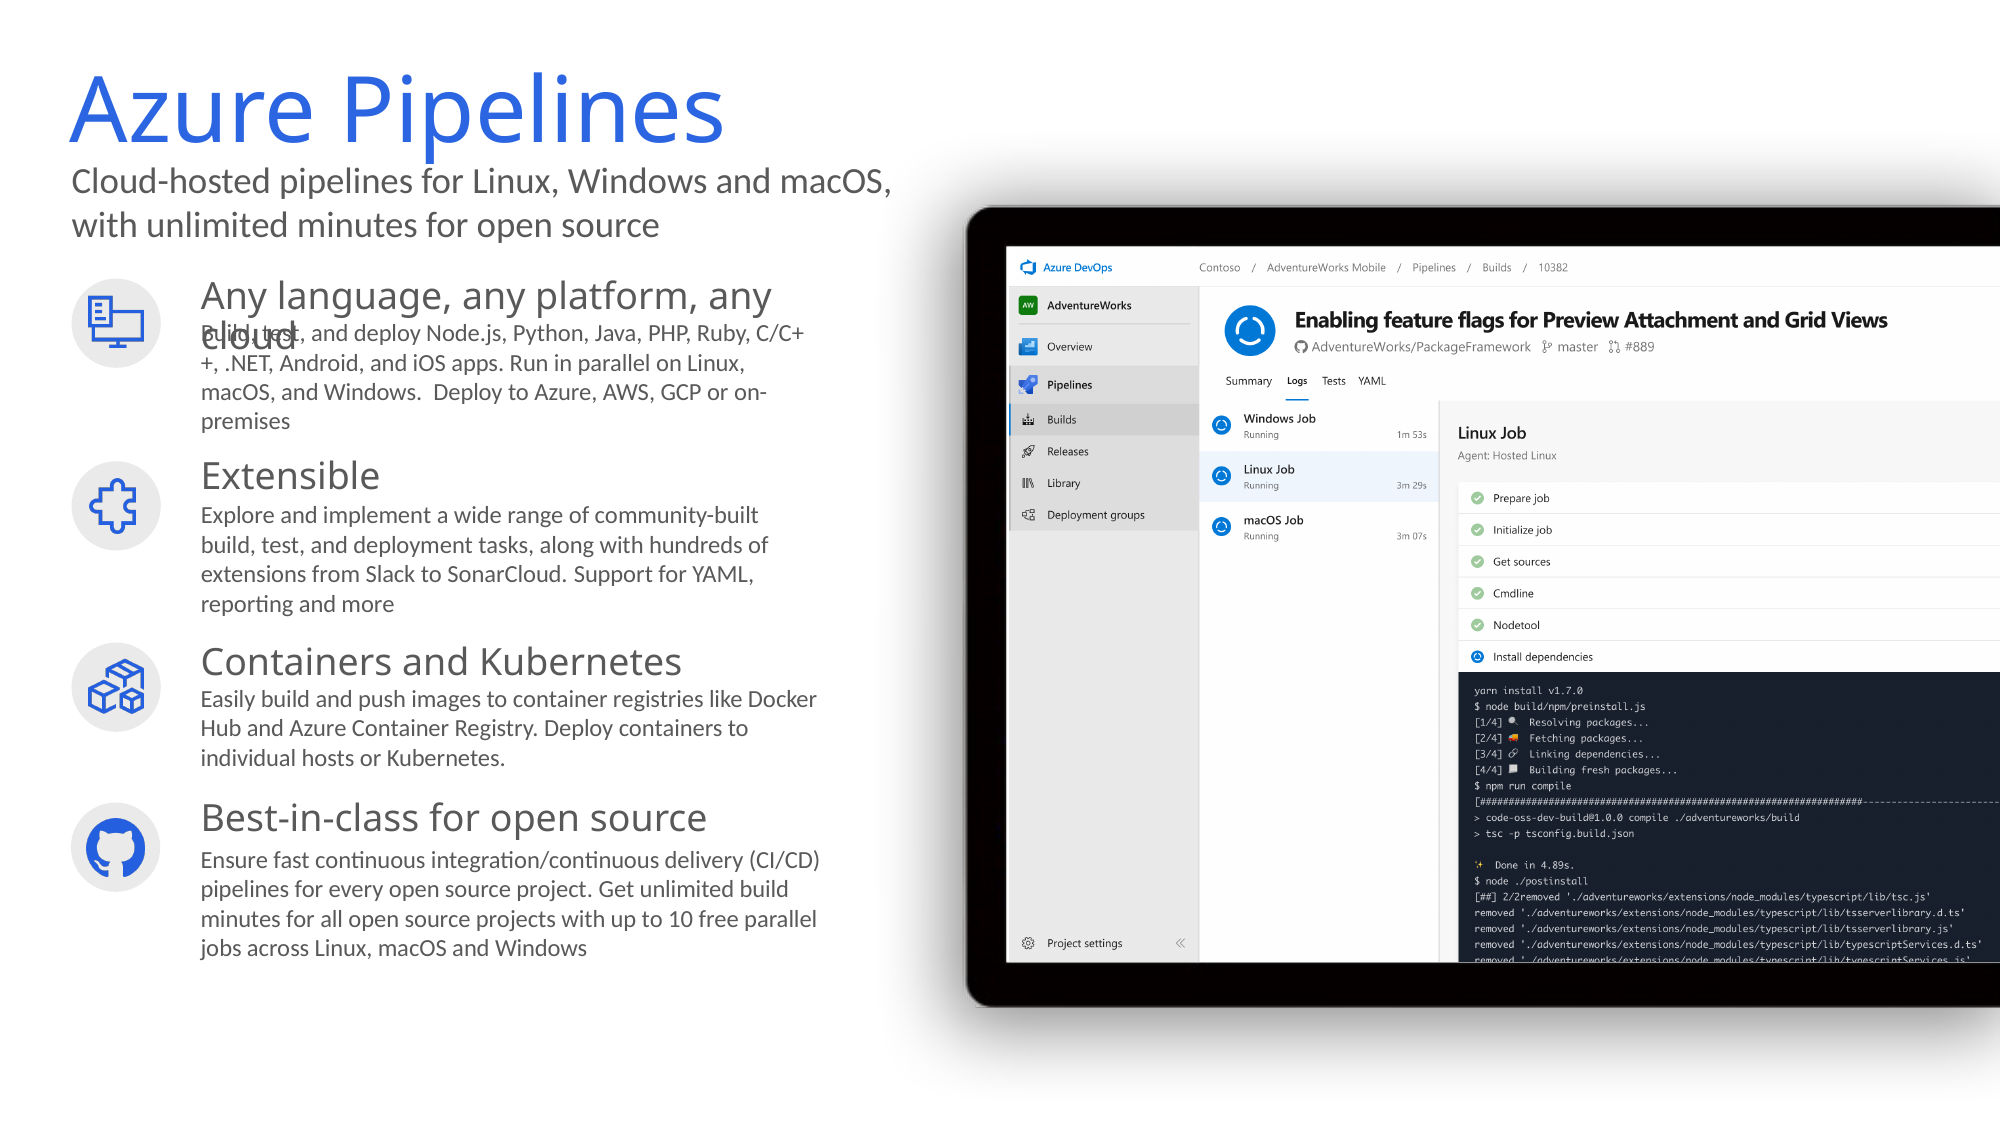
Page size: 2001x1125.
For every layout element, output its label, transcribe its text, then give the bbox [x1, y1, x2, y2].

picture [799, 109, 2000, 1107]
text_box Build, test, and deploy Node.js, Python, Java, PHP, Ruby, C/C++, .NET, Android, and iOS apps. Run in parallel on Linux, macOS, and Windows. Deploy to Azure, AWS, GCP or on-premises [171, 293, 799, 459]
text_box Explore and implement a wide range of community-built build, test, and deployment tasks, along with hundreds of extensions from Slack to SonarCloud. Support for YAML, reporting and more [171, 475, 799, 641]
picture [89, 478, 136, 534]
text_box Extensible [171, 437, 760, 475]
text_box Containers and Kubernetes [171, 622, 760, 659]
text_box [70, 460, 162, 552]
text_box [70, 289, 162, 369]
text_box Easily build and push images to container registries like Docker Hub and Azure Container Registry. Deploy containers to individual hosts or Kubernetes. [171, 659, 799, 795]
picture [88, 295, 144, 348]
text_box Ensure fast continuous integration/continuous delivery (CI/CD) pipelines for every open source project. Get unlimited build minutes for all open source projects with up to 10 free parallel jobs across Linux, macOS and Windows [171, 820, 799, 986]
picture [88, 658, 144, 714]
text_box Any language, any platform, any cloud [171, 253, 799, 293]
picture [86, 818, 145, 877]
title Azure Pipelines [69, 36, 1930, 158]
list Cloud-hosted pipelines for Linux, Windows and macOS, with unlimited minutes for open source [71, 158, 799, 289]
text_box Best-in-class for open source [171, 795, 760, 820]
text_box [70, 641, 162, 733]
text_box [70, 802, 161, 893]
